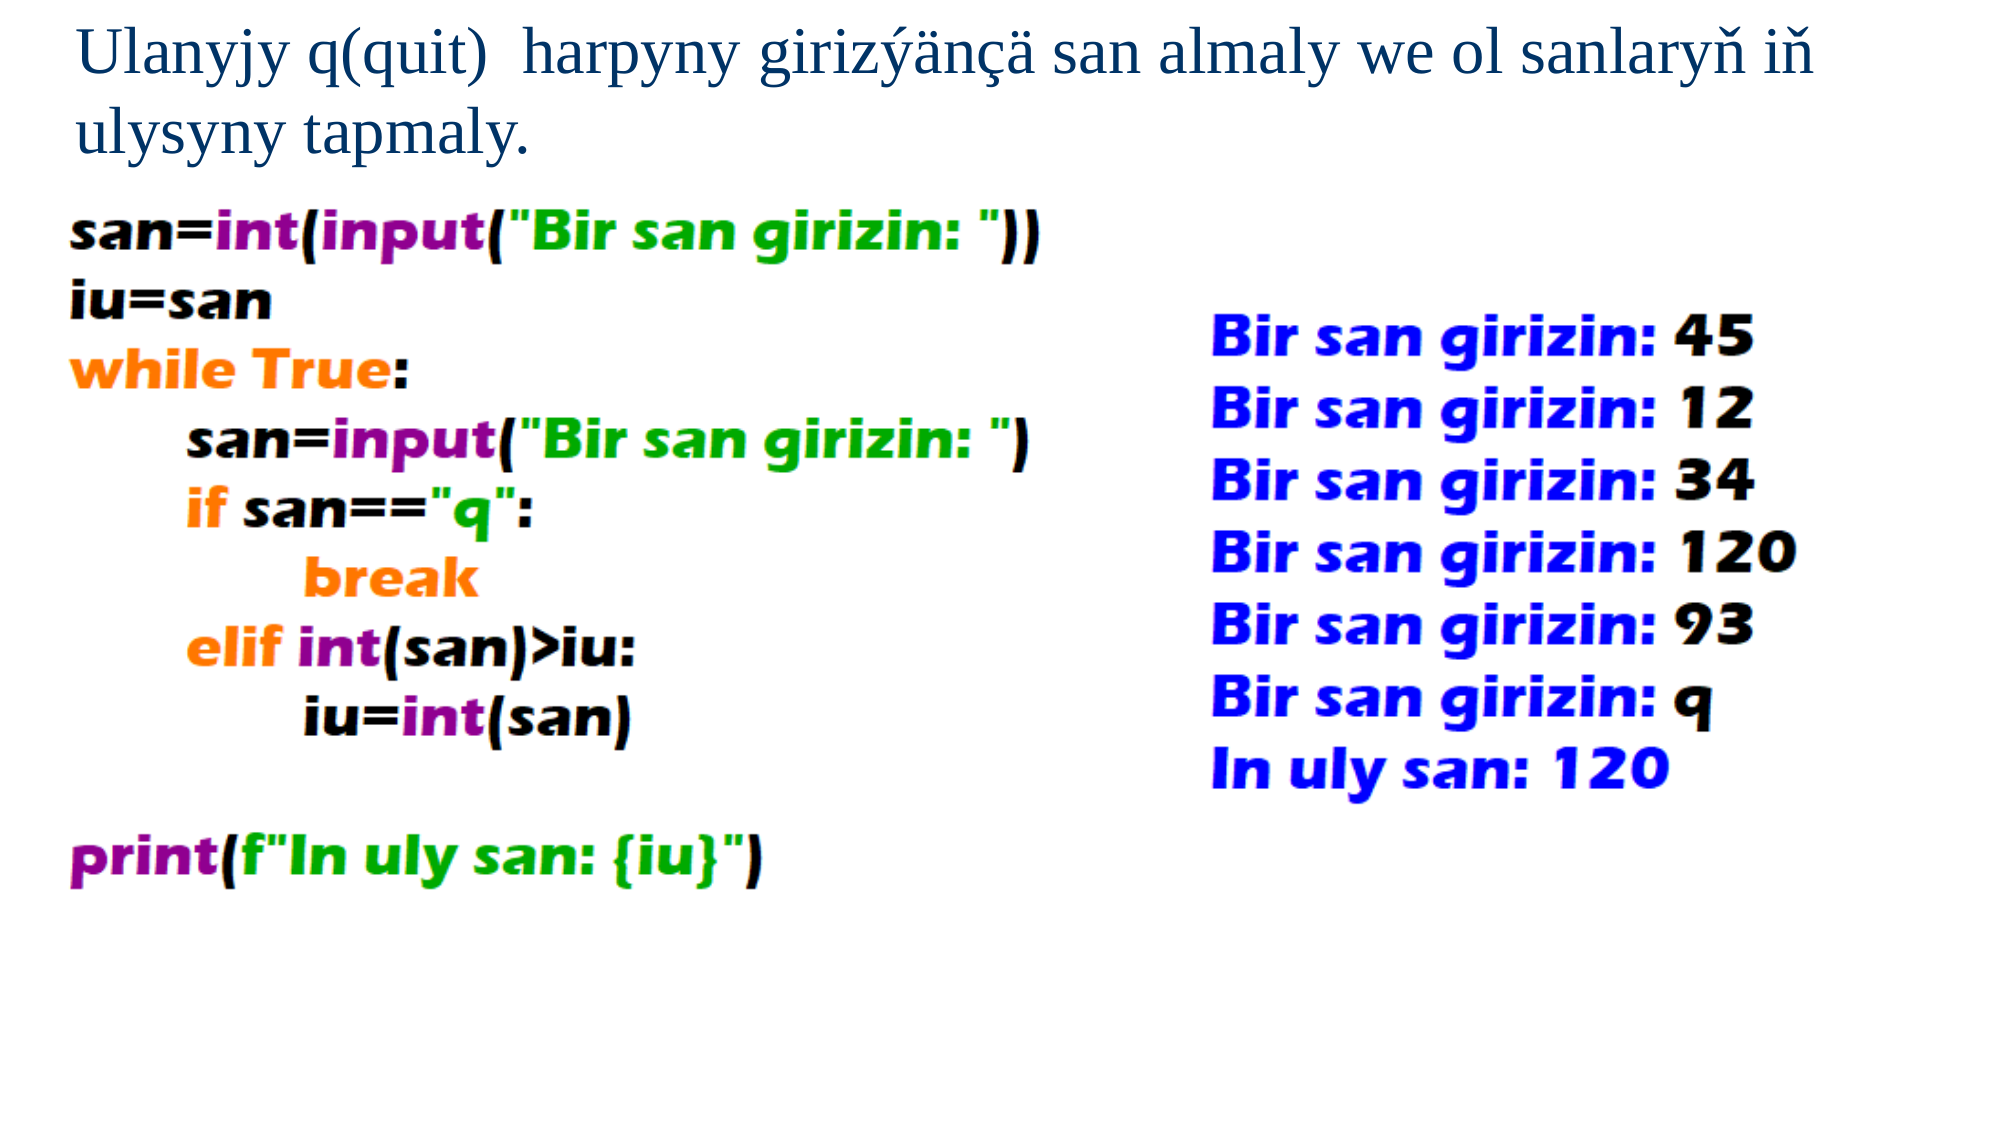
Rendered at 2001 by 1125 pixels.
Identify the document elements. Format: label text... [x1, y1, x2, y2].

text_box Ulanyjy q(quit) harpyny girizýänçä san almaly we ol sanlaryň iň ulysyny tapmaly. [60, 0, 1912, 175]
picture [1205, 305, 1804, 808]
picture [60, 186, 1079, 915]
